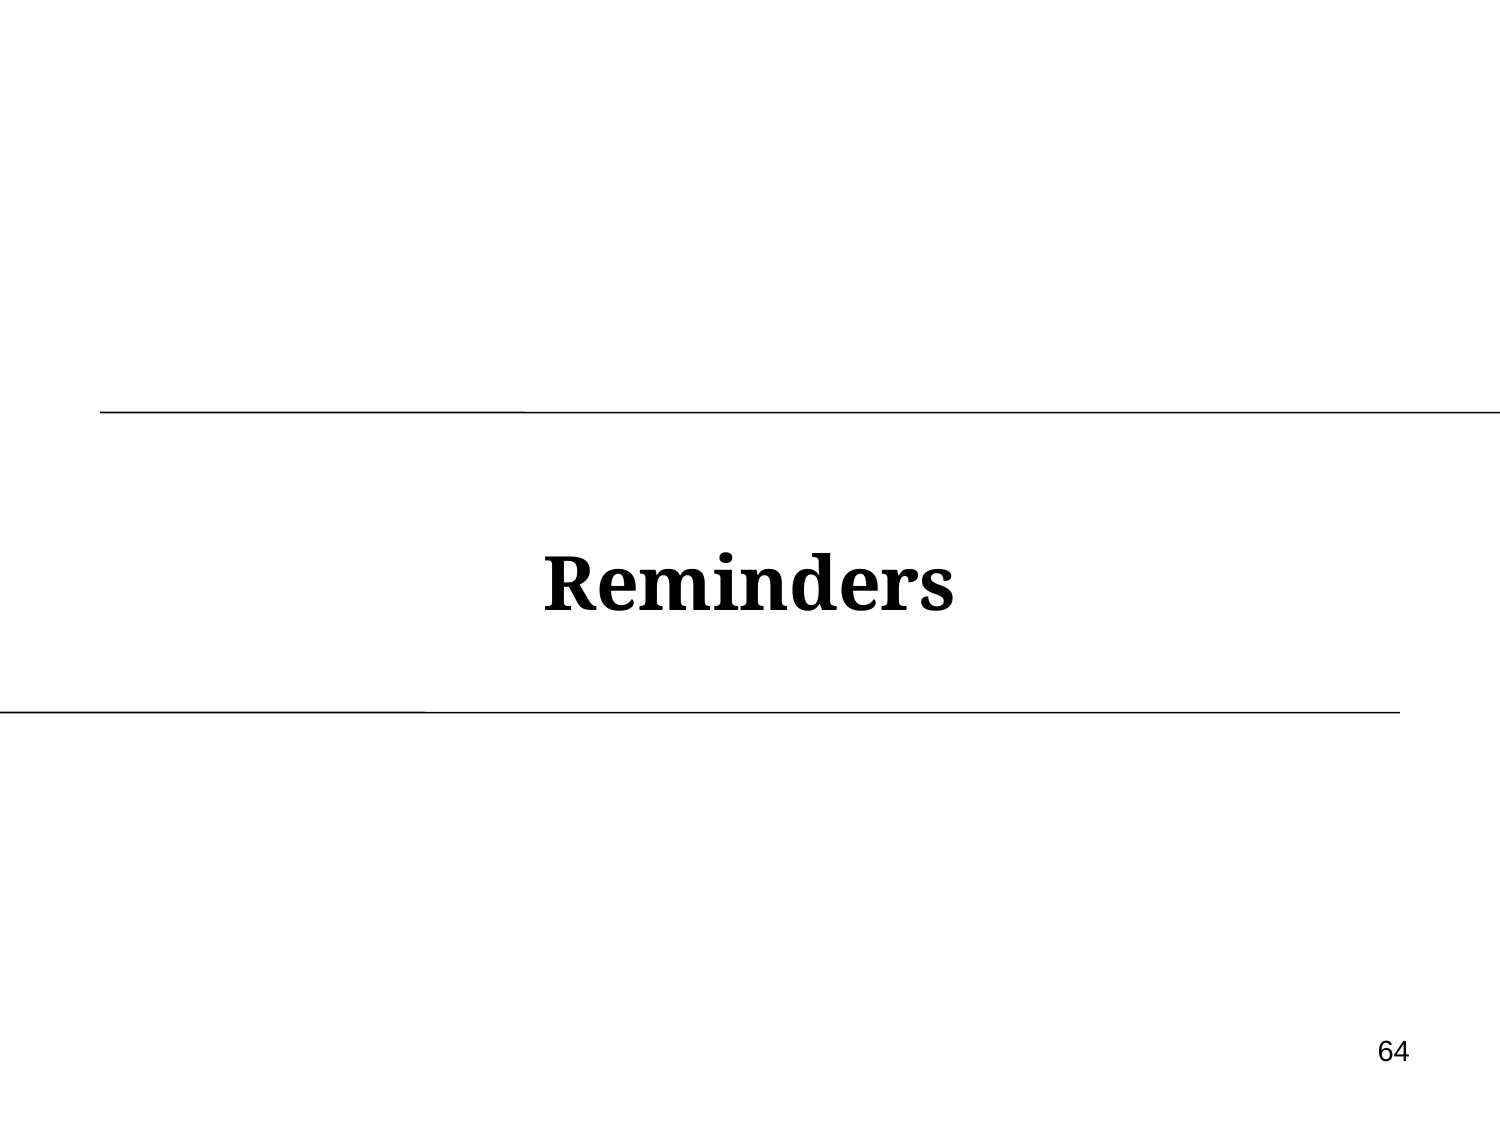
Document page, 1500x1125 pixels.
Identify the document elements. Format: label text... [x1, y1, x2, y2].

slide_number 64 [1074, 1024, 1426, 1103]
title Reminders [112, 437, 1388, 679]
